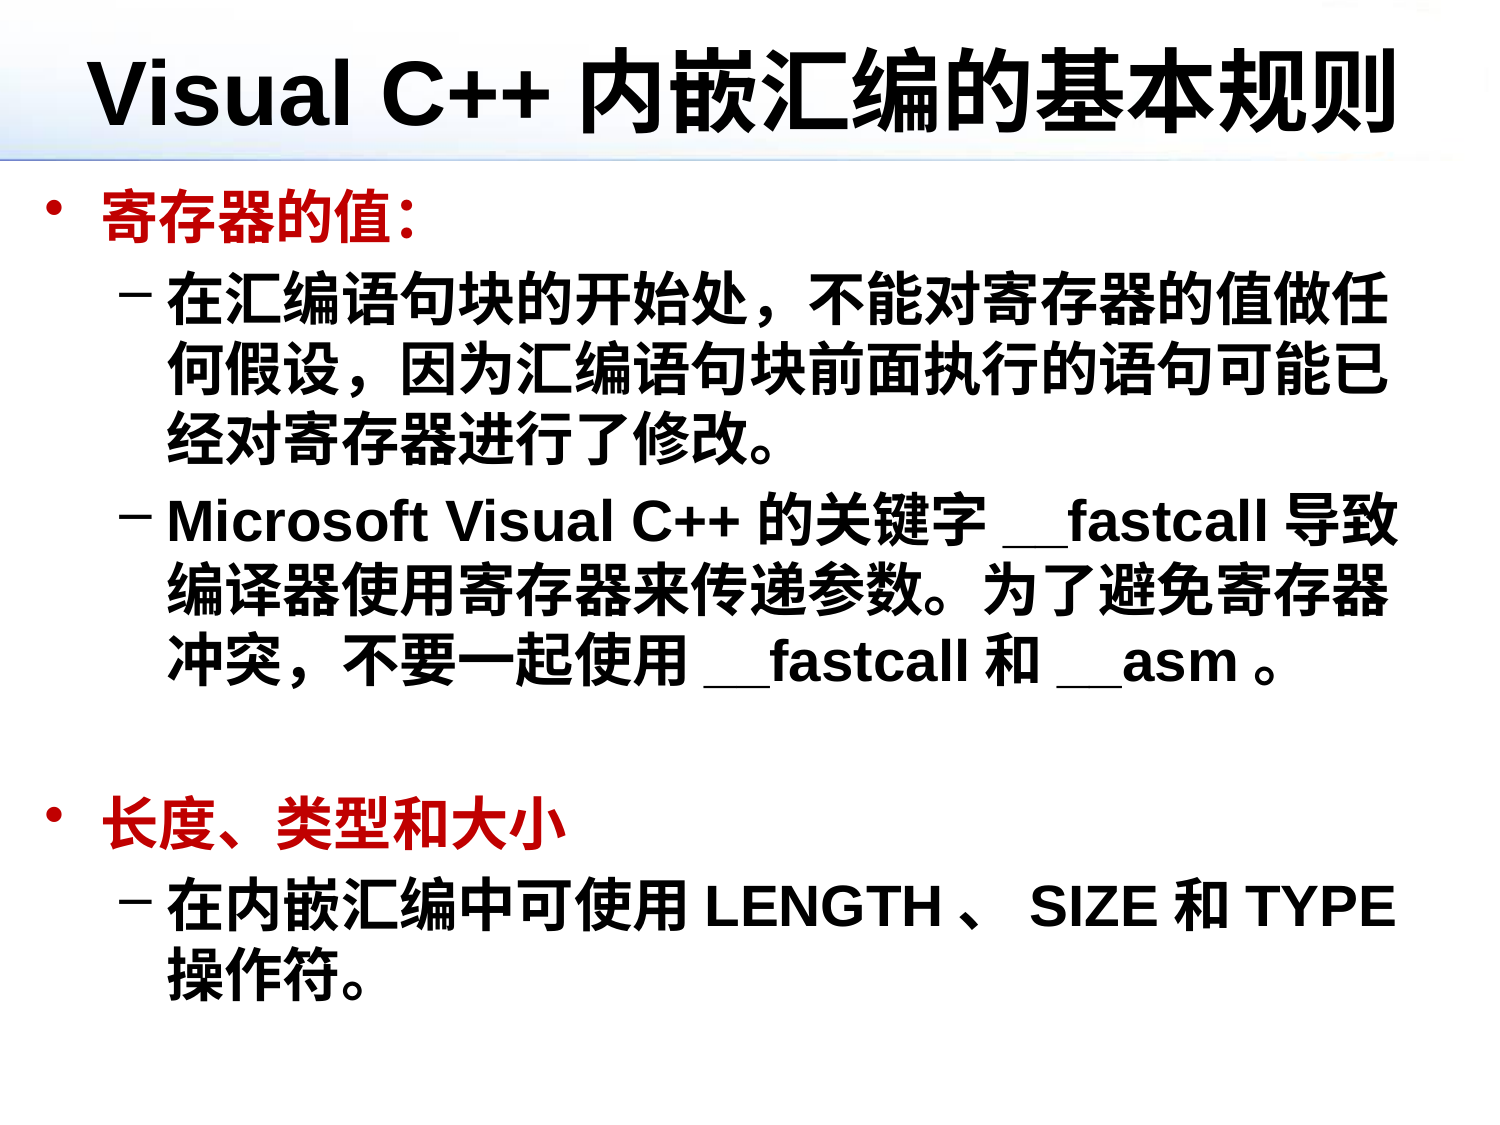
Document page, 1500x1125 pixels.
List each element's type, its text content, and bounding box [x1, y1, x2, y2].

title Visual C++内嵌汇编的基本规则 [29, 31, 1459, 147]
picture [0, 0, 1500, 161]
list 寄存器的值： 在汇编语句块的开始处，不能对寄存器的值做任何假设，因为汇编语句块前面执行的语句可能已经对寄存器进行了修改。 Microsoft Visual C++的关键字__fastcall导致编译器使用寄存器来传递参数。为了避免寄存器冲突，不要一起使用__fastcall和__asm。 长度、类型和大小 在内嵌汇编中可使用LENGTH、SIZE和TYPE操作符。 [29, 172, 1459, 1071]
